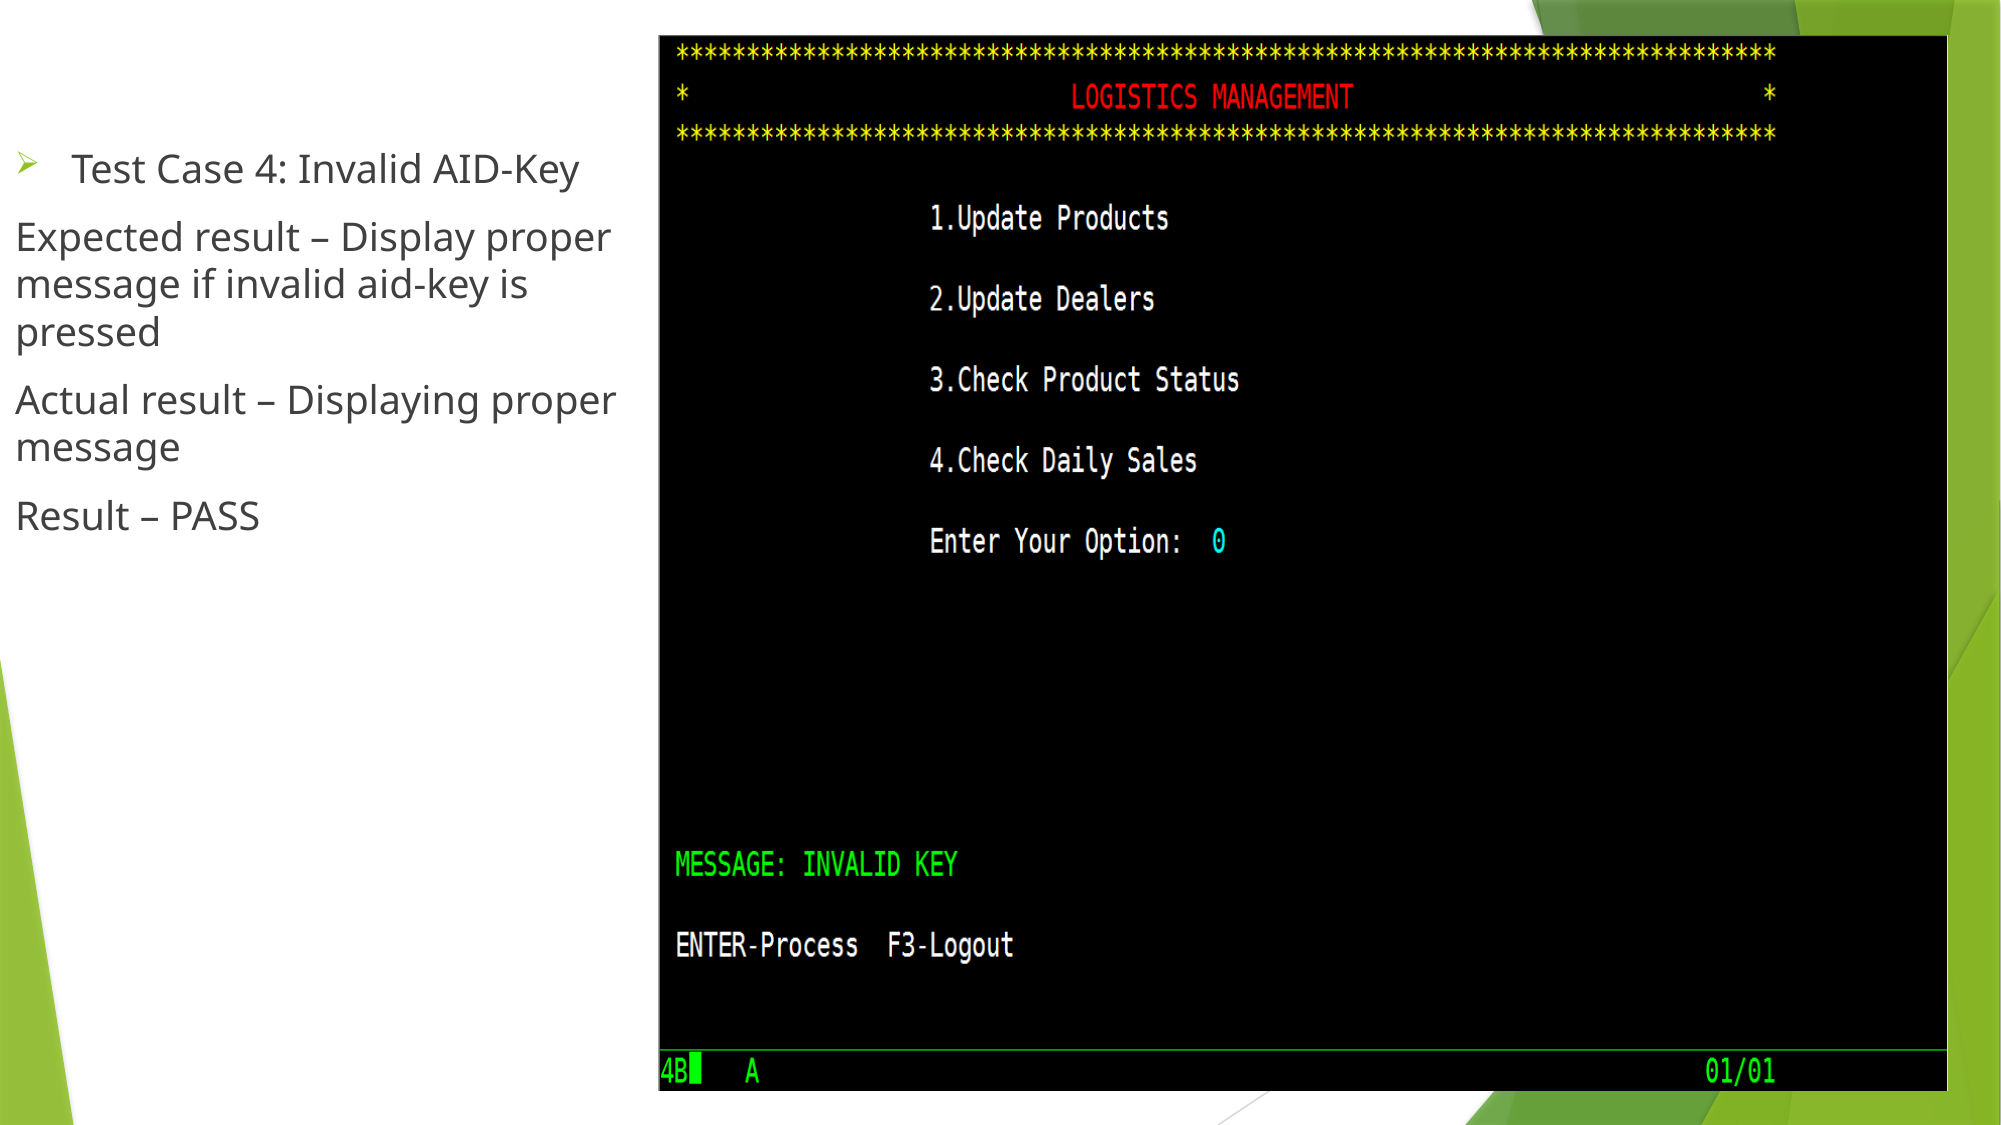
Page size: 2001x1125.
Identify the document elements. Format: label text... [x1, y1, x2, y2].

picture [657, 35, 1949, 1092]
list Test Case 4: Invalid AID-Key Expected result – Display proper message if invalid aid-key is pressed Actual result – Displaying proper message Result – PASS [0, 0, 659, 1125]
